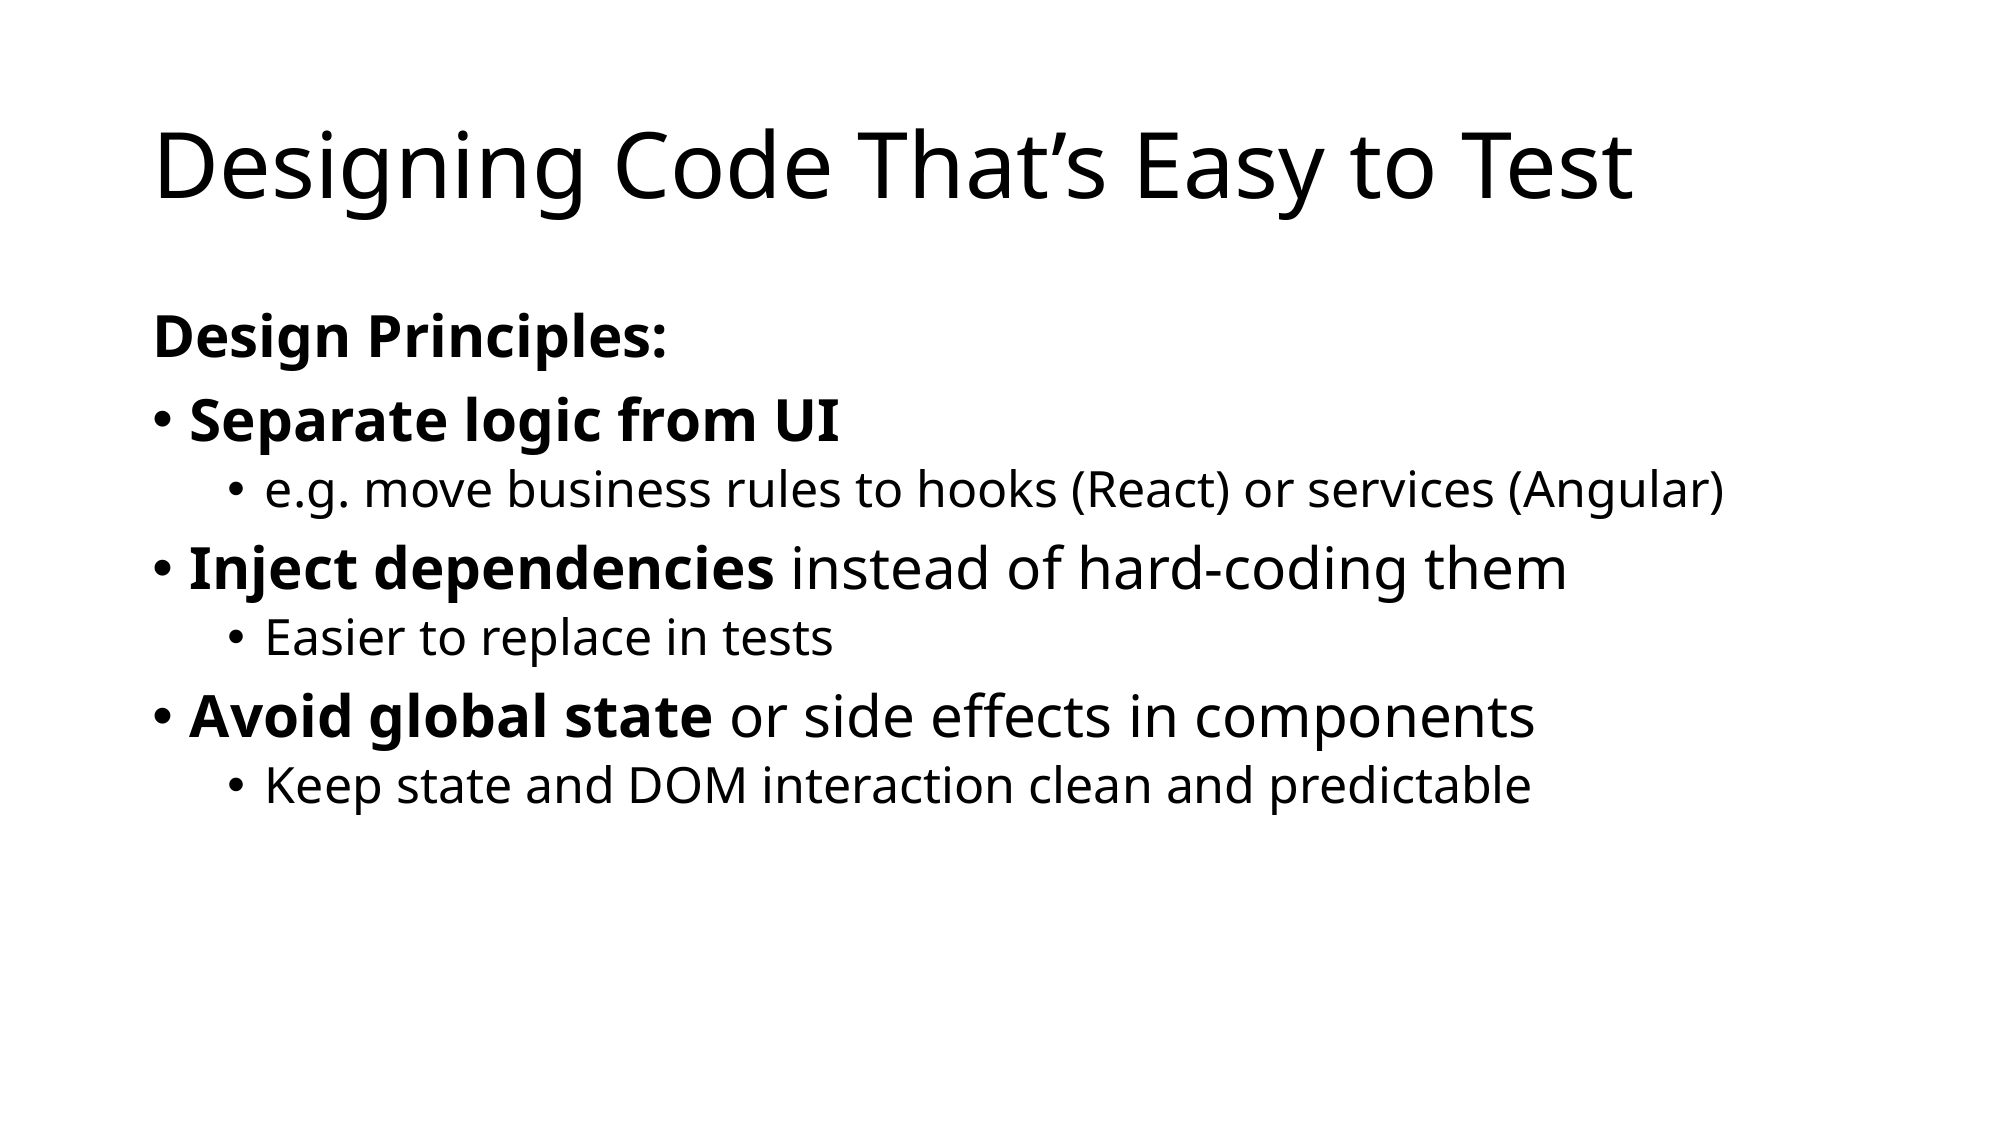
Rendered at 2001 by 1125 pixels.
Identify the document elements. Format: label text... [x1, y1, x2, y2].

list Design Principles: Separate logic from UI e.g. move business rules to hooks (React) or services (Angular) Inject dependencies instead of hard-coding them Easier to replace in tests Avoid global state or side effects in components Keep state and DOM interaction clean and predictable [137, 299, 1863, 1014]
title Designing Code That’s Easy to Test [137, 59, 1863, 278]
